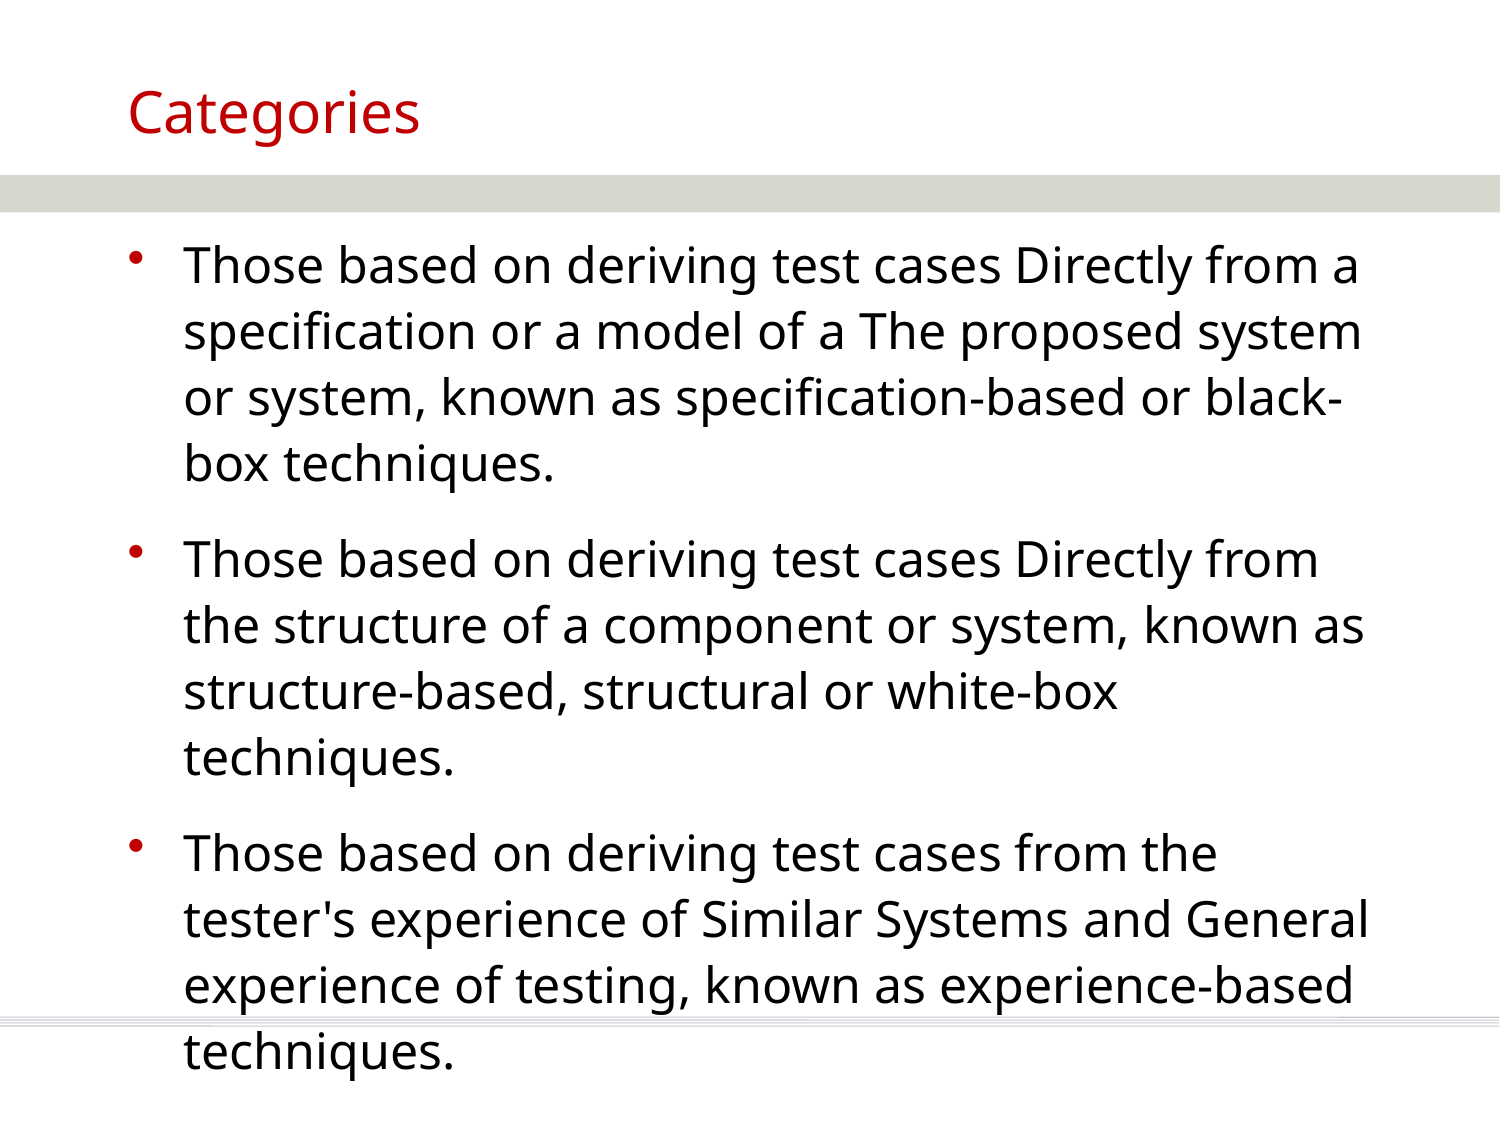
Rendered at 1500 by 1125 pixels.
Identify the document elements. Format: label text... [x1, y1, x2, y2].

title Categories [112, 47, 1388, 173]
list Those based on deriving test cases Directly from a specification or a model of a The proposed system or system, known as specification-based or black-box techniques. Those based on deriving test cases Directly from the structure of a component or system, known as structure-based, structural or white-box techniques. Those based on deriving test cases from the tester's experience of Similar Systems and General experience of testing, known as experience-based techniques. [112, 220, 1388, 1000]
